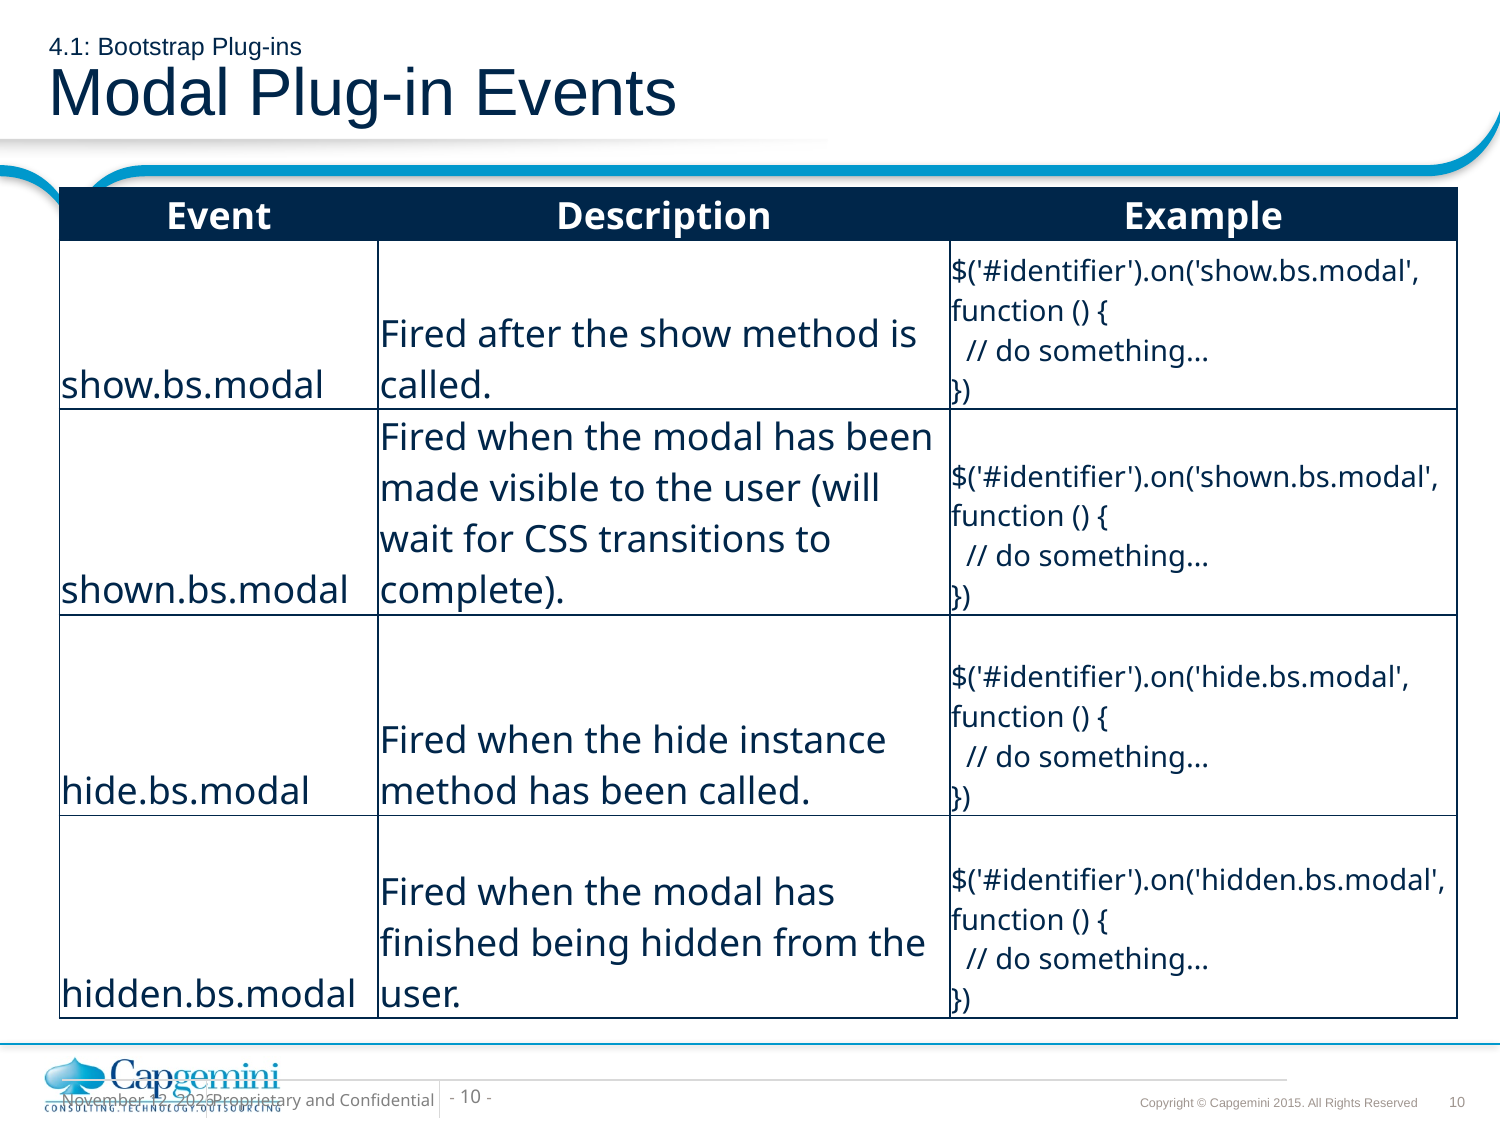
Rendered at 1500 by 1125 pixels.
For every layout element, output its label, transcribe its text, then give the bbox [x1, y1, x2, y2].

table_cell hide.bs.modal [60, 616, 377, 815]
table_cell $('#identifier').on('shown.bs.modal', function () { // do something… }) [951, 410, 1456, 614]
title 4.1: Bootstrap Plug-ins Modal Plug-in Events [0, 0, 1500, 165]
table_cell Fired when the modal has finished being hidden from the user. [379, 816, 949, 1017]
table_cell $('#identifier').on('hide.bs.modal', function () { // do something… }) [951, 616, 1456, 815]
picture [14, 165, 131, 174]
table_cell shown.bs.modal [60, 410, 377, 614]
table_header Event [60, 189, 377, 239]
picture [207, 1081, 281, 1113]
table_header Example [951, 189, 1456, 239]
table_header Description [379, 189, 949, 239]
table_cell Fired when the hide instance method has been called. [379, 616, 949, 815]
table_cell $('#identifier').on('hidden.bs.modal', function () { // do something… }) [951, 816, 1456, 1017]
table_cell hidden.bs.modal [60, 816, 377, 1017]
table_cell Fired after the show method is called. [379, 241, 949, 408]
table_cell $('#identifier').on('show.bs.modal', function () { // do something… }) [951, 241, 1456, 408]
table_cell show.bs.modal [60, 241, 377, 408]
table_cell Fired when the modal has been made visible to the user (will wait for CSS transitions to complete). [379, 410, 949, 614]
picture [44, 1056, 281, 1113]
